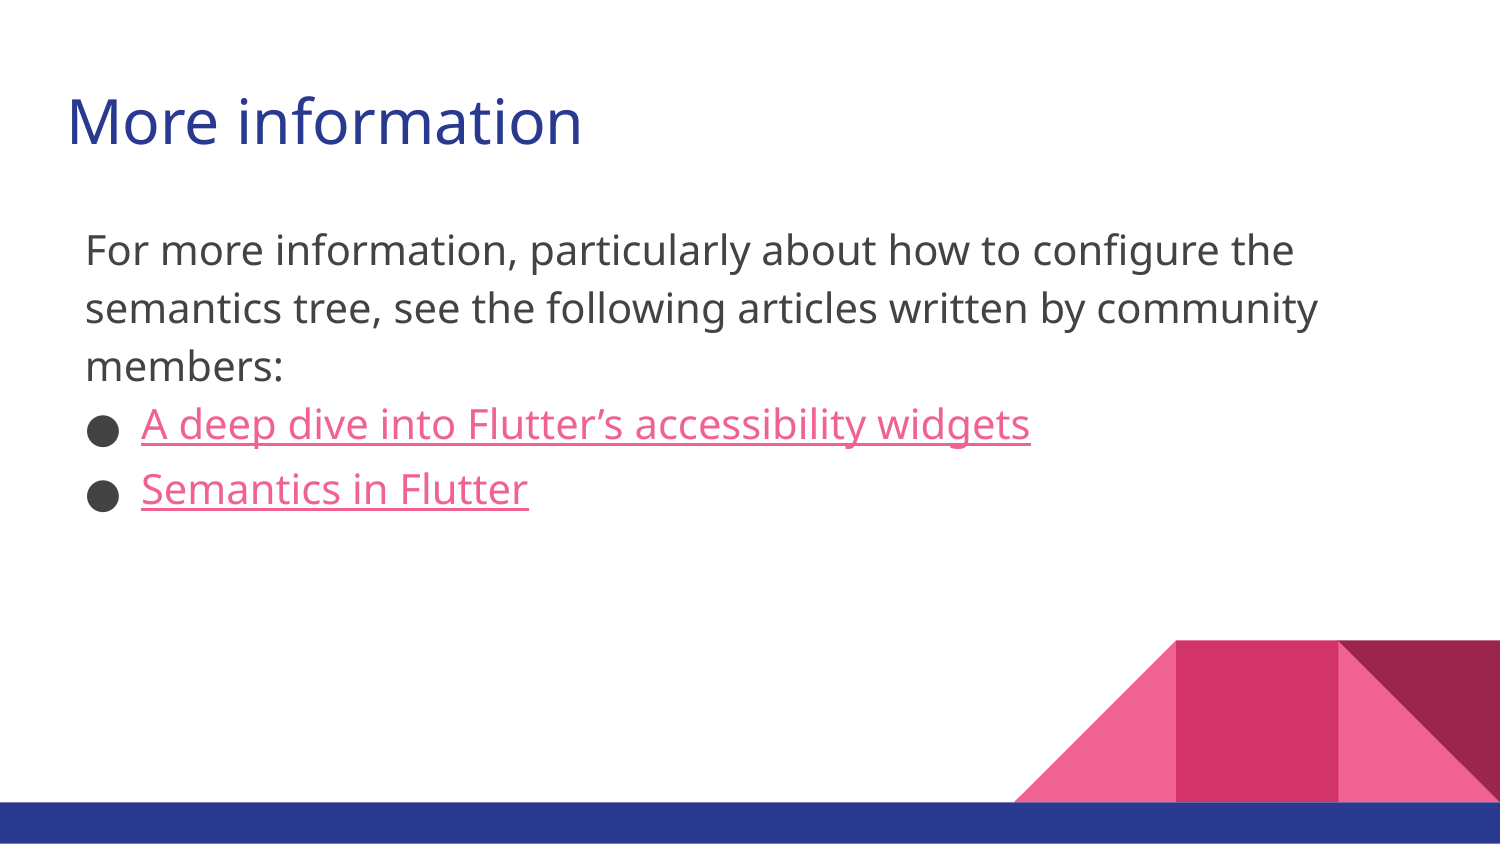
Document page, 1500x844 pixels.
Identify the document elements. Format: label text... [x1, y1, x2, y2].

list For more information, particularly about how to configure the semantics tree, see the following articles written by community members: A deep dive into Flutter’s accessibility widgets Semantics in Flutter [51, 201, 1449, 750]
title More information [51, 67, 1449, 167]
